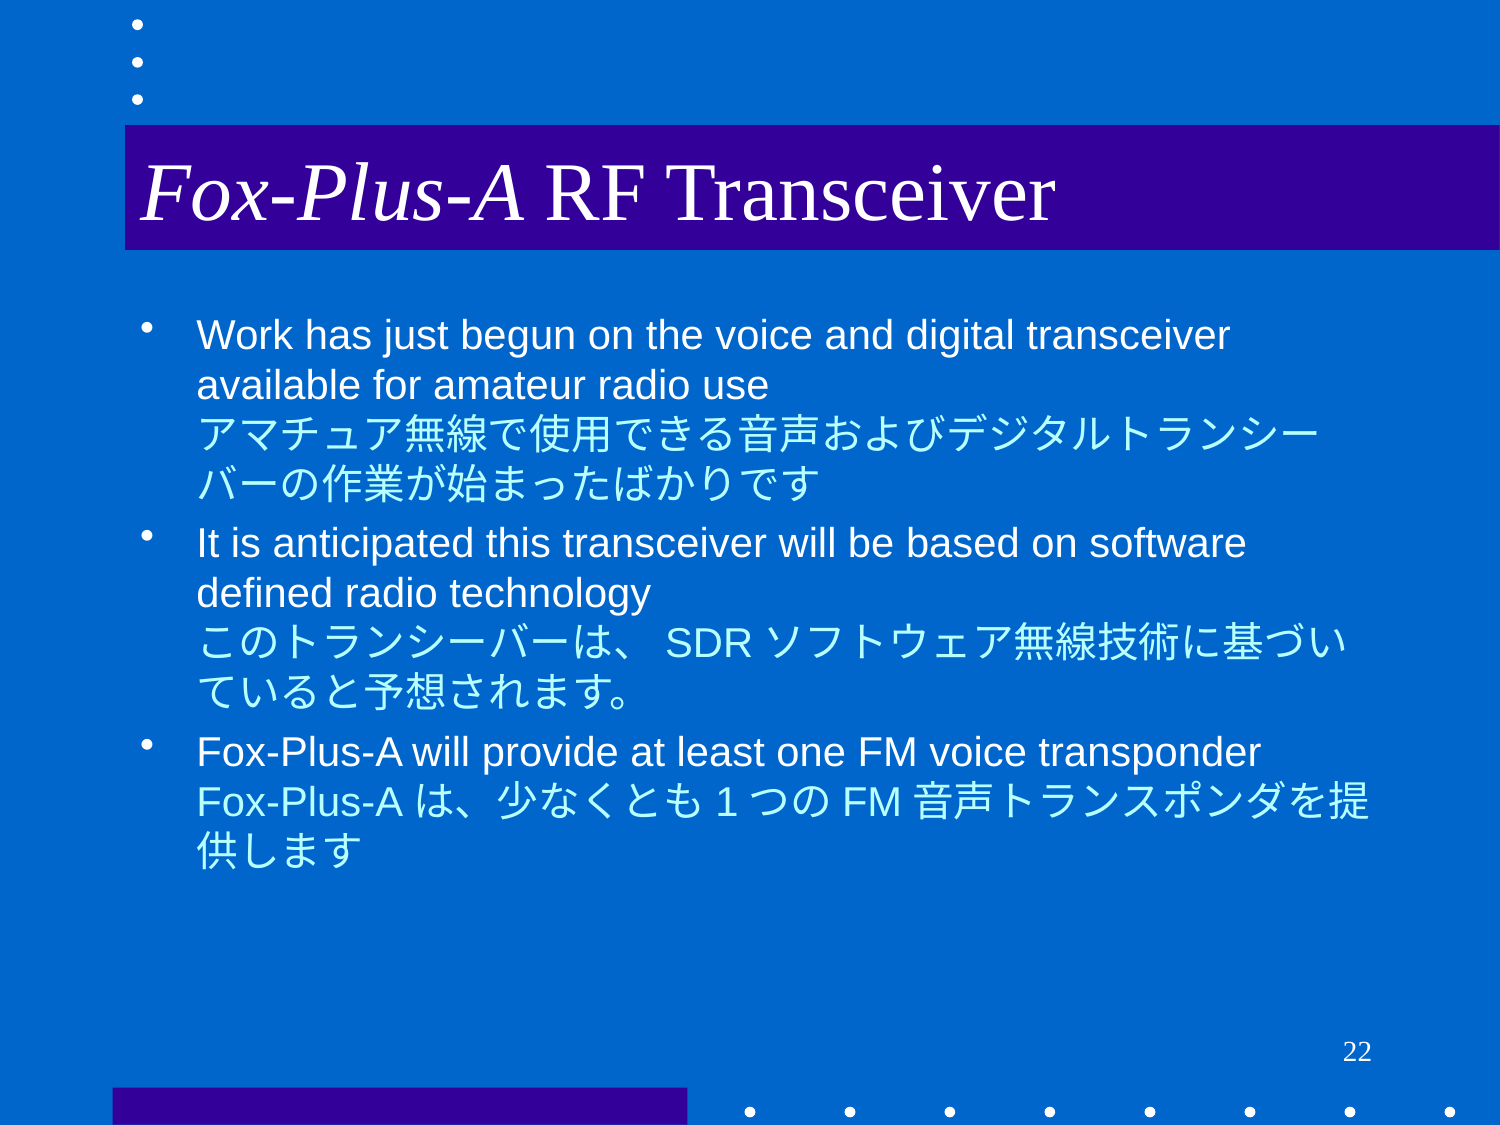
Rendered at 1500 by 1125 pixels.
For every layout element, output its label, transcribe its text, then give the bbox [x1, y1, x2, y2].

slide_number 22 [1074, 1012, 1388, 1088]
list Work has just begun on the voice and digital transceiver available for amateur radio use アマチュア無線で使用できる音声およびデジタルトランシーバーの作業が始まったばかりです It is anticipated this transceiver will be based on software defined radio technology このトランシーバーは、SDRソフトウェア無線技術に基づいていると予想されます。 Fox-Plus-A will provide at least one FM voice transponder Fox-Plus-Aは、少なくとも1つのFM音声トランスポンダを提供します [125, 299, 1400, 1013]
title Fox-Plus-A RF Transceiver [125, 125, 1375, 250]
